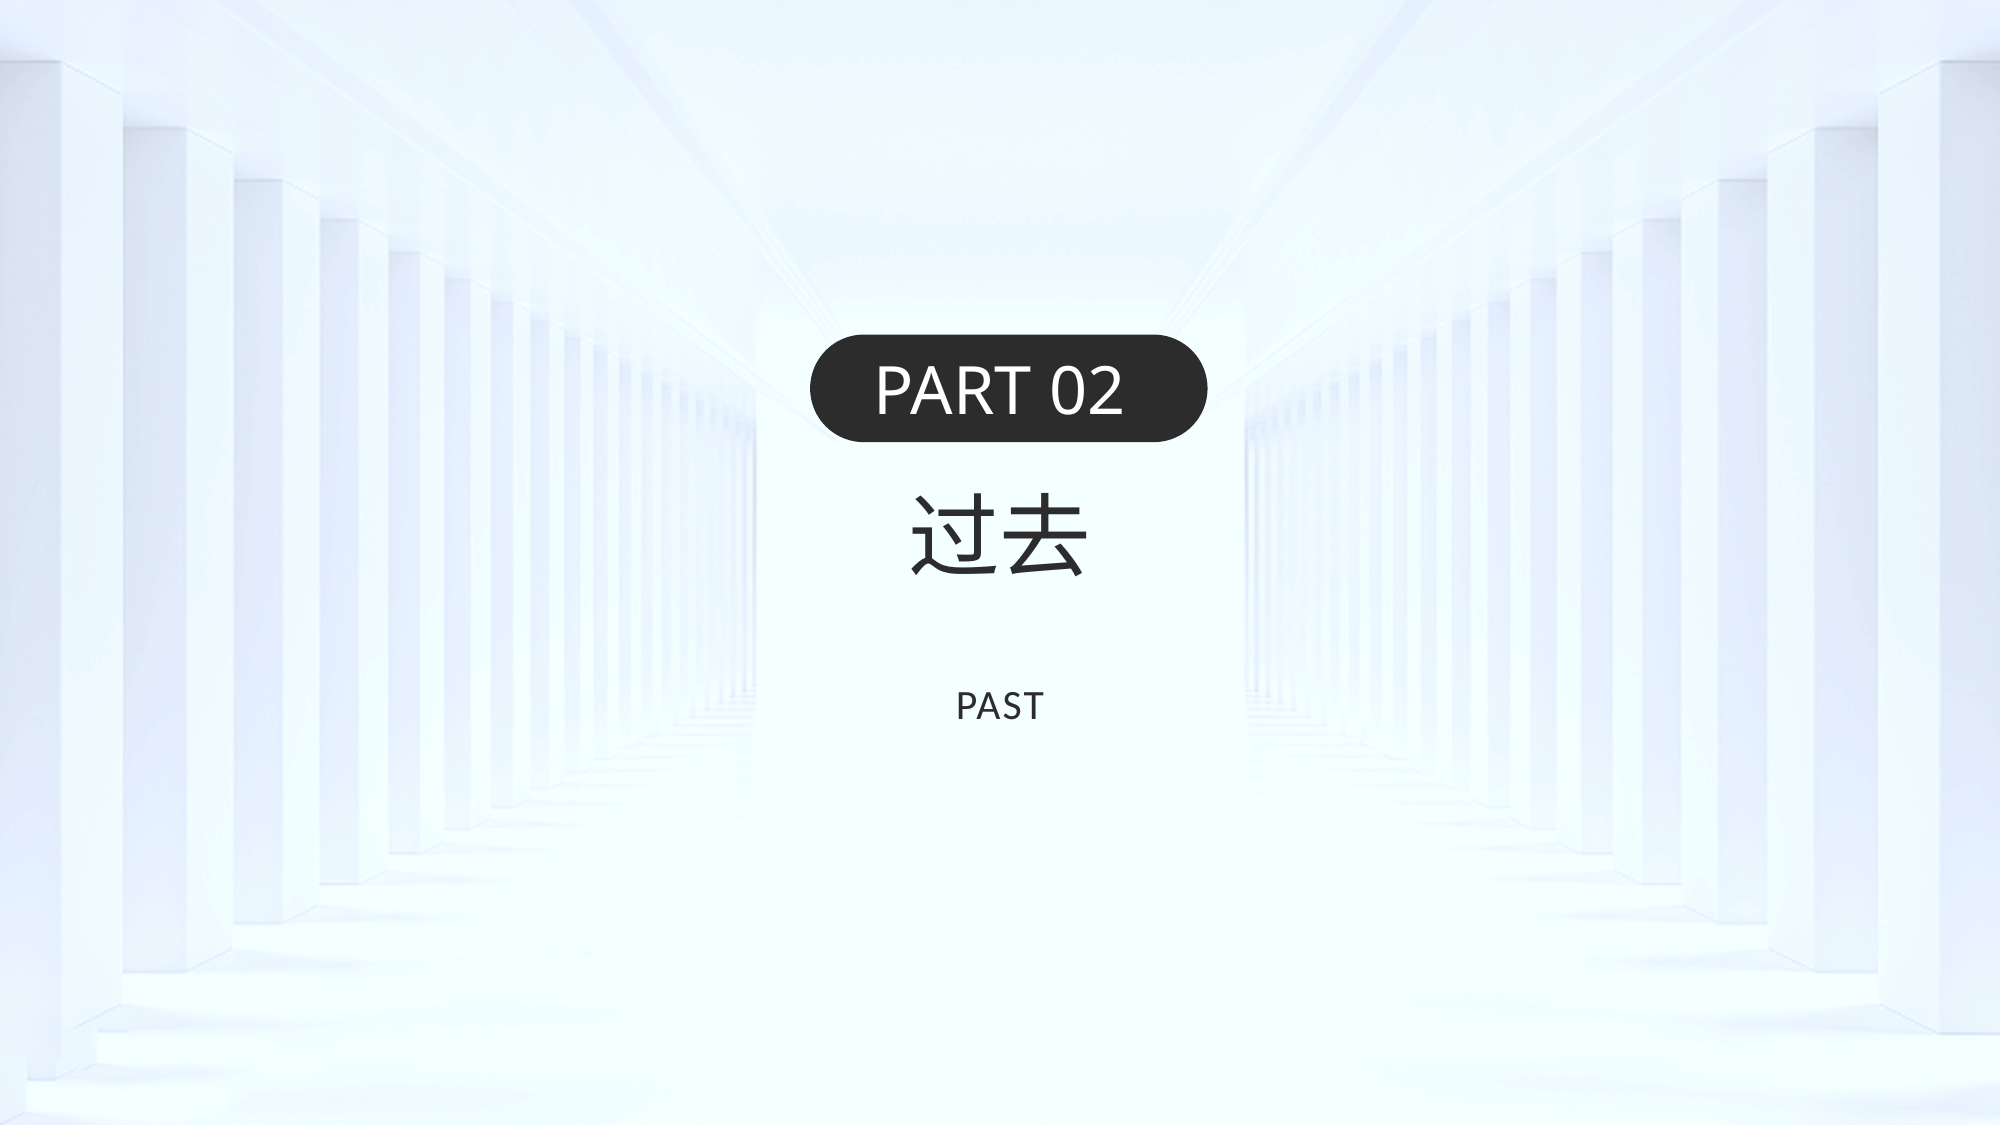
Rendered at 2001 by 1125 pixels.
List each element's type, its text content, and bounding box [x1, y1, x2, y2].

text_box 过去 [633, 556, 1366, 590]
text_box PAST [416, 627, 1584, 728]
text_box [827, 333, 1190, 347]
text_box [826, 428, 1192, 444]
text_box PART 02 [767, 347, 1233, 428]
